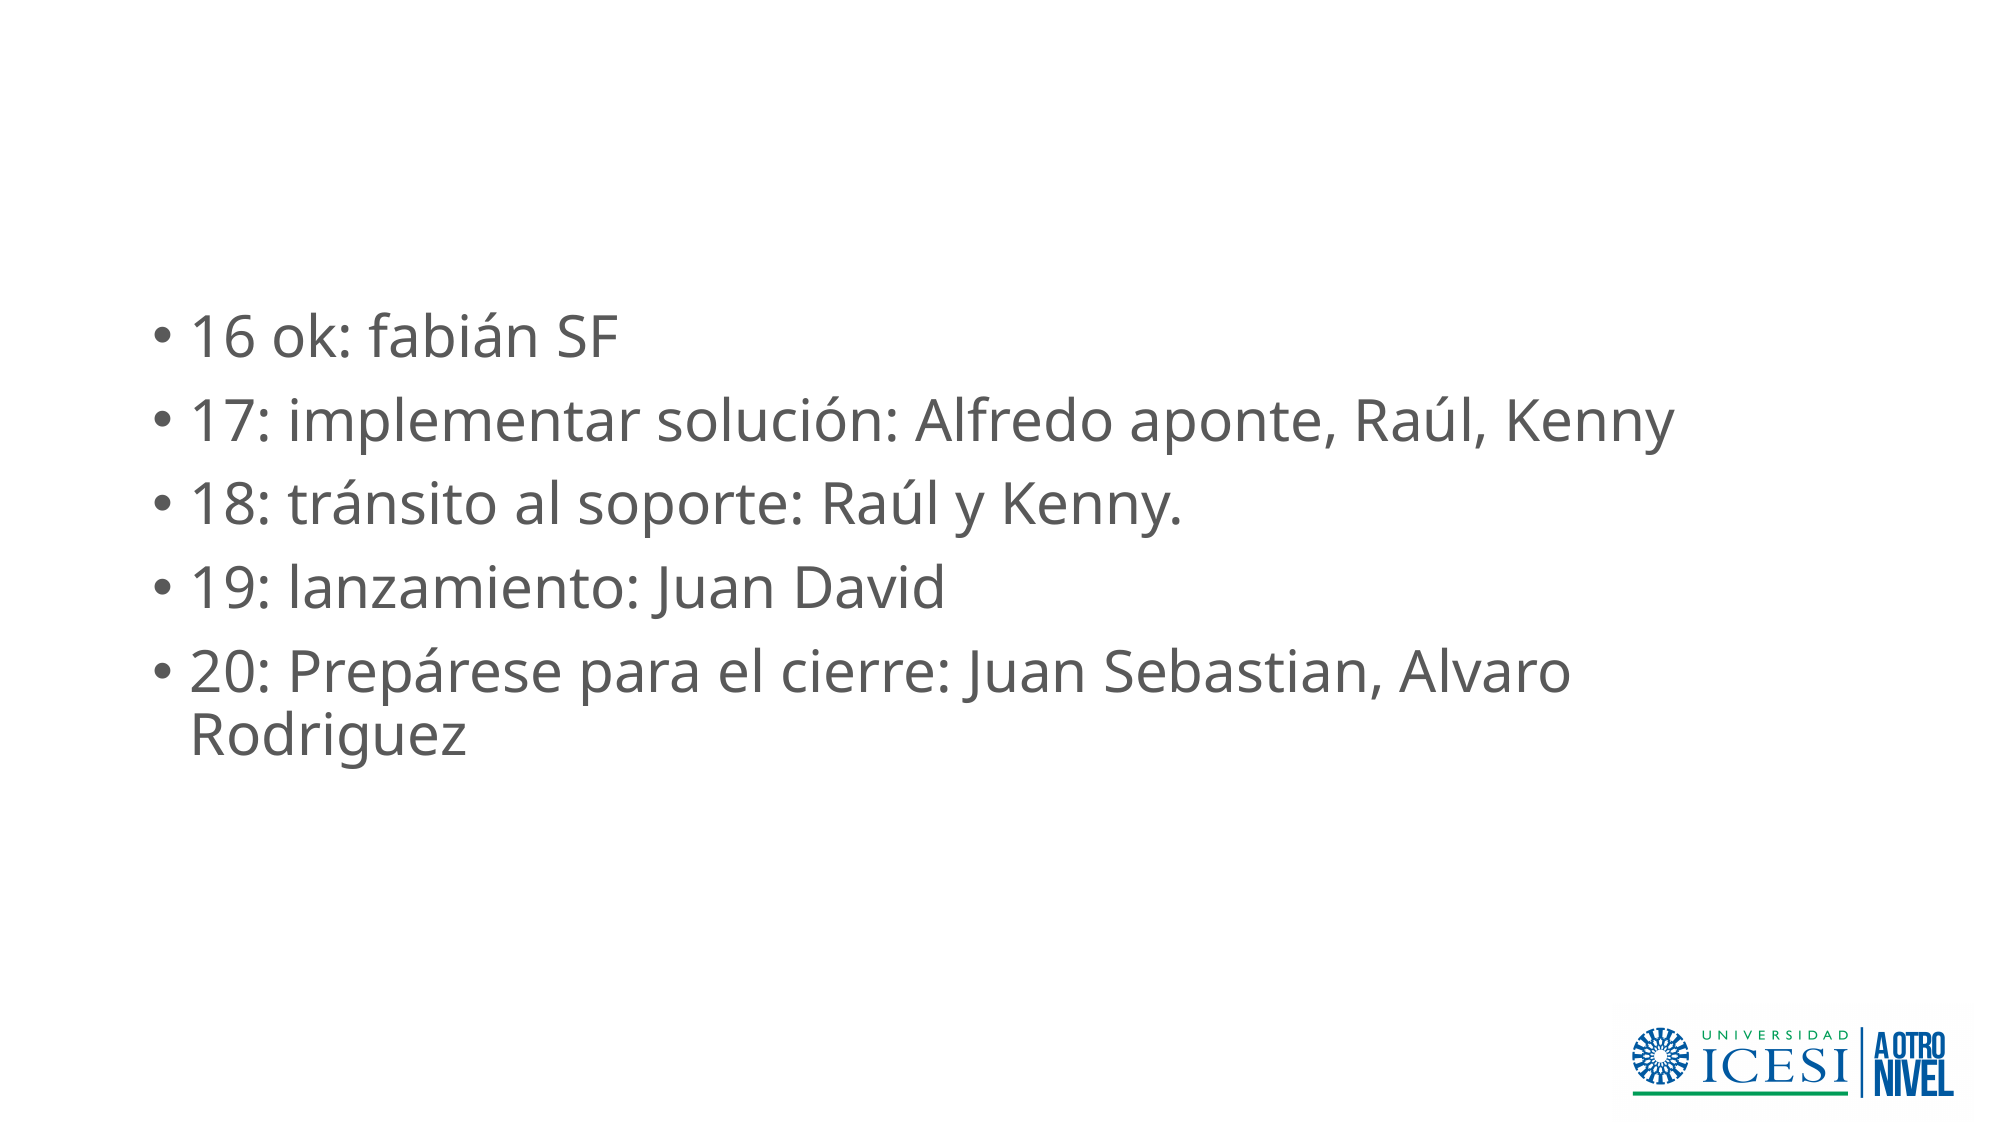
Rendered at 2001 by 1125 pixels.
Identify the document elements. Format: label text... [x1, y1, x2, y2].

list 16 ok: fabián SF 17: implementar solución: Alfredo aponte, Raúl, Kenny 18: tránsito al soporte: Raúl y Kenny. 19: lanzamiento: Juan David 20: Prepárese para el cierre: Juan Sebastian, Alvaro Rodriguez [137, 299, 1863, 1014]
picture [1612, 1003, 1974, 1122]
